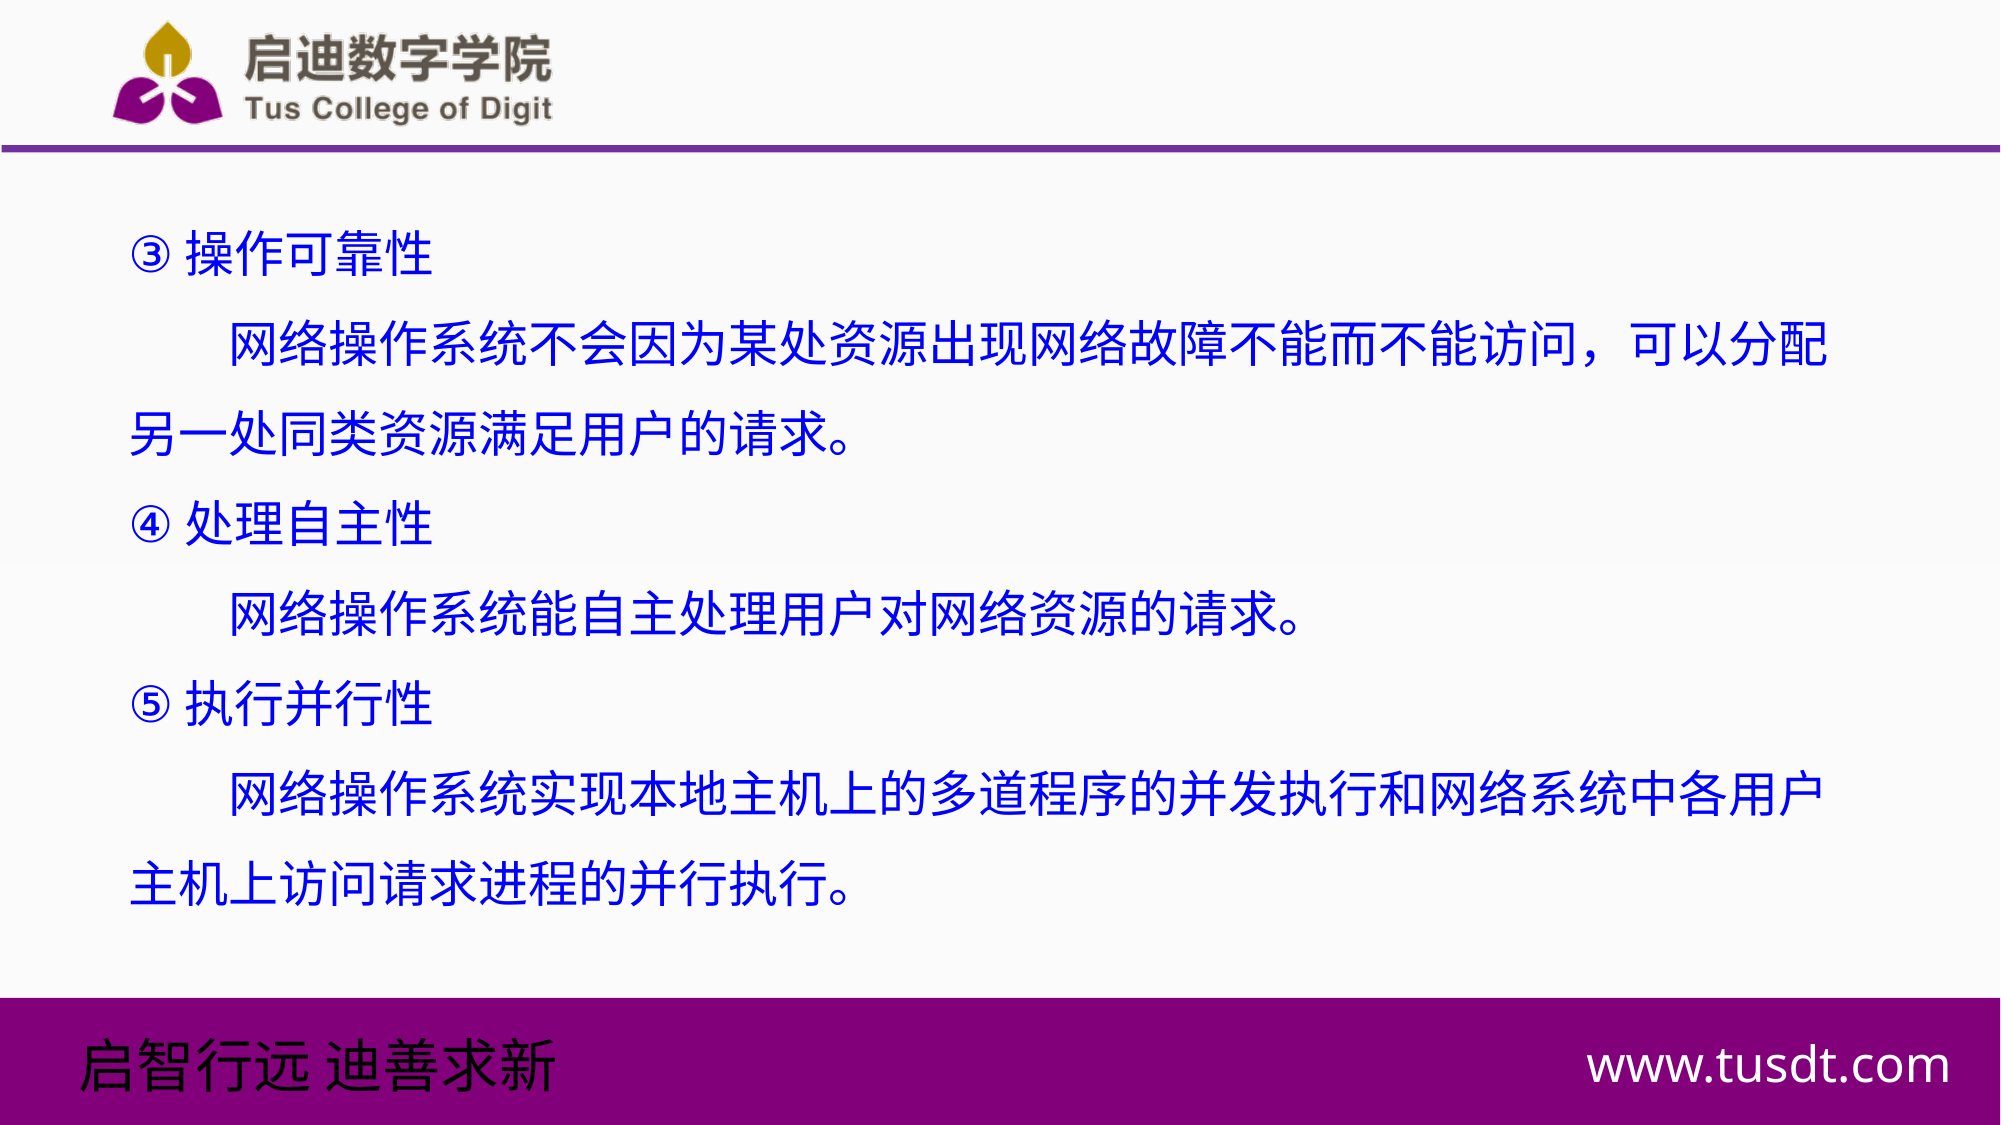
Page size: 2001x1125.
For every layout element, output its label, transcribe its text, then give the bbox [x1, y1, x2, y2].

picture [106, 11, 562, 134]
text_box 操作可靠性 网络操作系统不会因为某处资源出现网络故障不能而不能访问，可以分配另一处同类资源满足用户的请求。 处理自主性 网络操作系统能自主处理用户对网络资源的请求。 执行并行性 网络操作系统实现本地主机上的多道程序的并发执行和网络系统中各用户主机上访问请求进程的并行执行。 [113, 185, 1892, 920]
